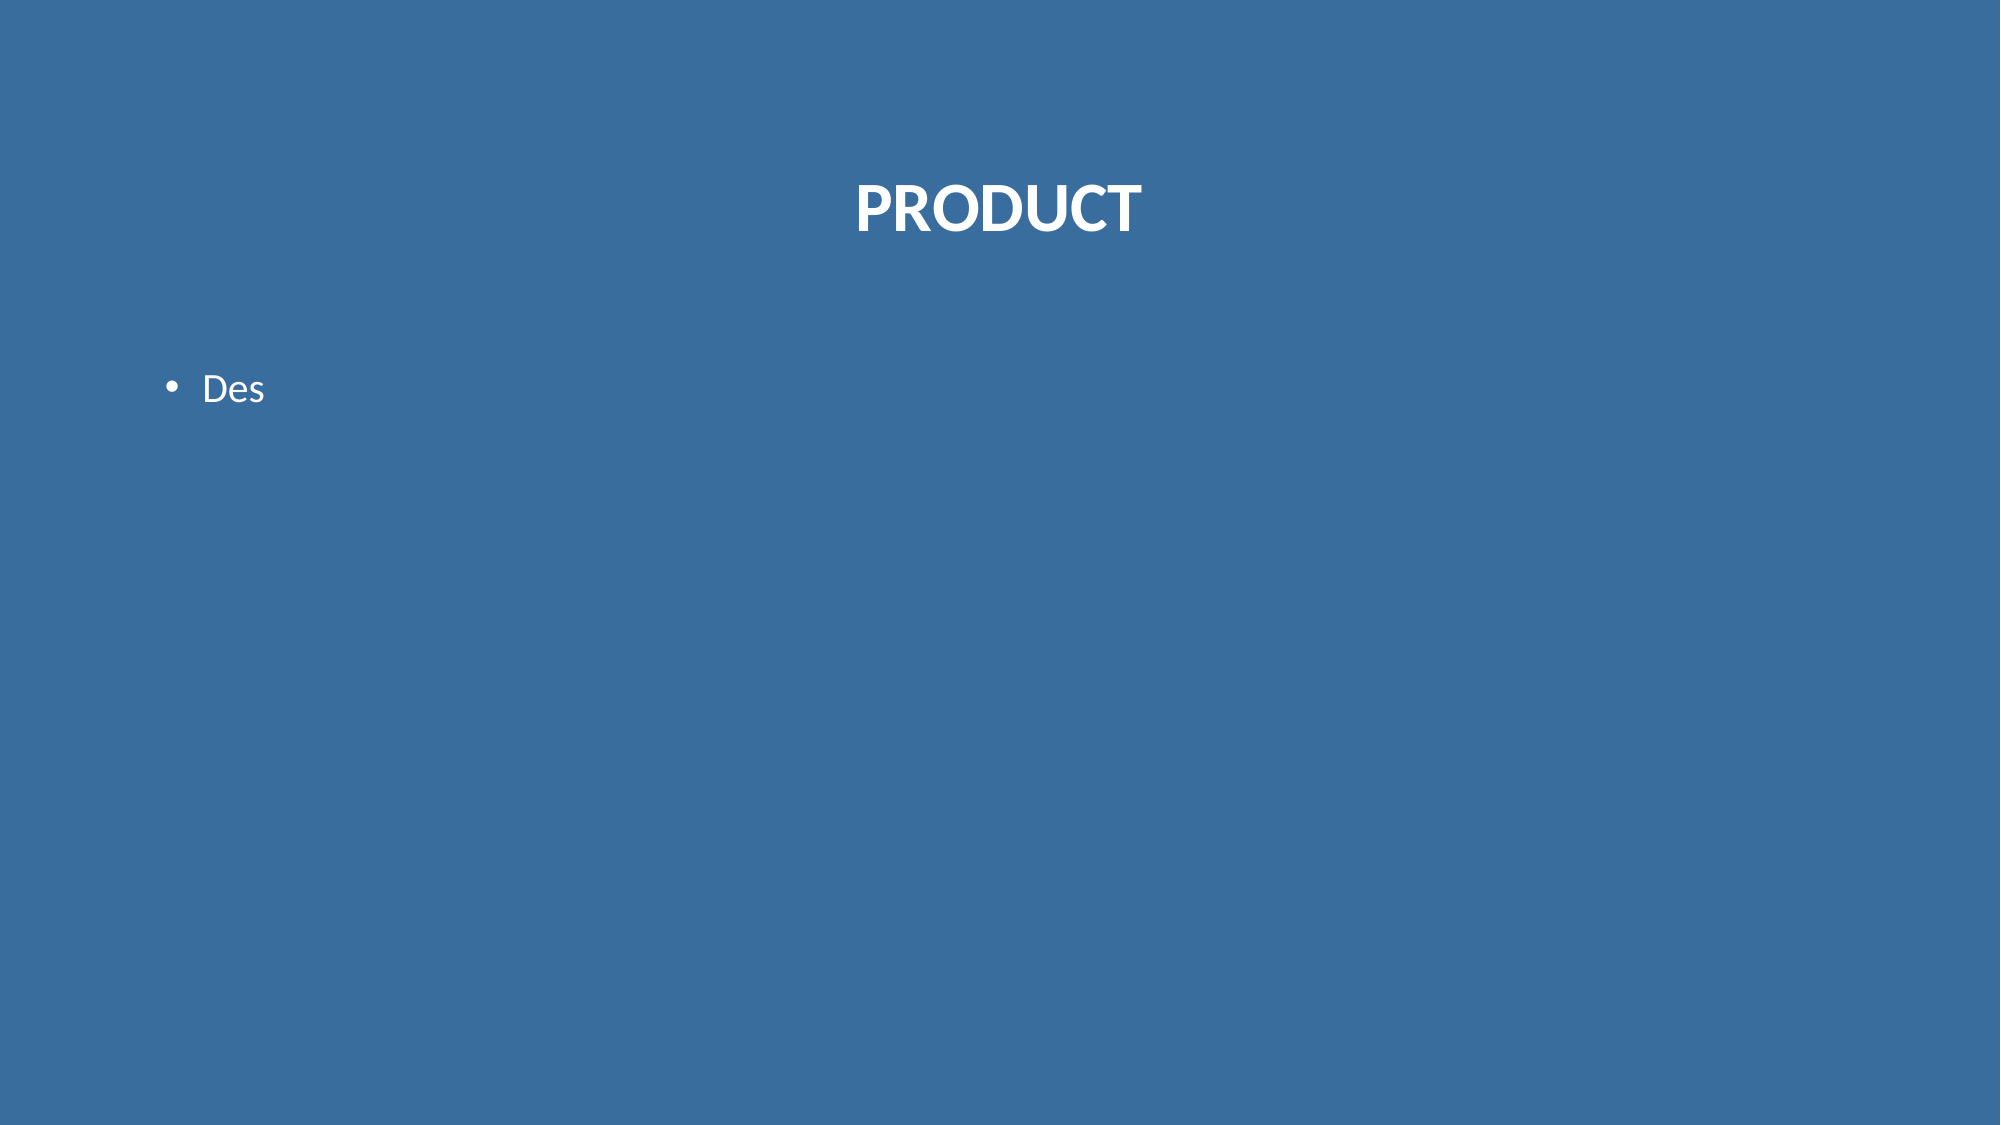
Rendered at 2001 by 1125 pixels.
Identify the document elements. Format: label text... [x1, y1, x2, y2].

list Des [149, 343, 1849, 950]
title Product [149, 99, 1849, 318]
